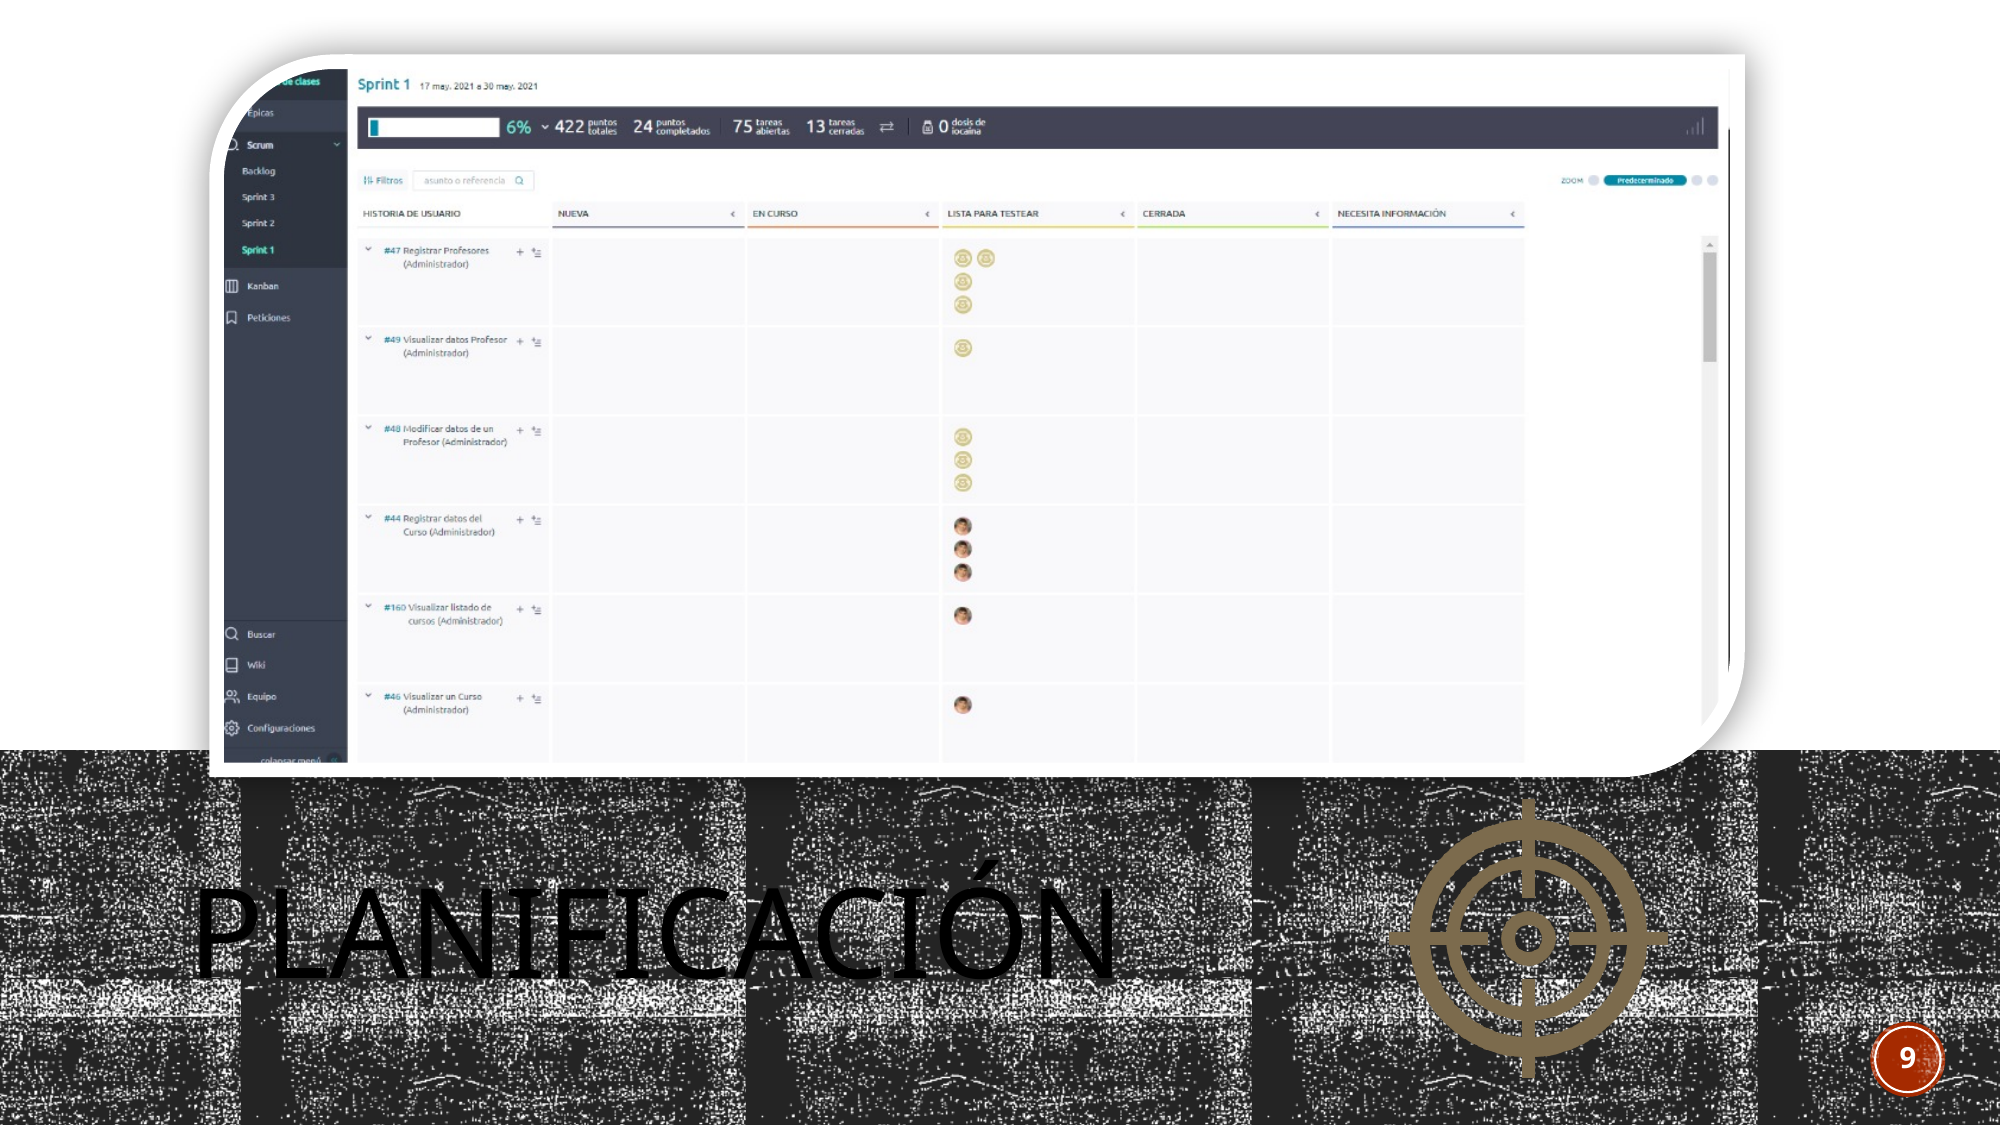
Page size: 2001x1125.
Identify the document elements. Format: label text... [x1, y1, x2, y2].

text_box [0, 0, 2000, 749]
title Planificación [173, 813, 1169, 1064]
text_box [1169, 807, 1174, 1084]
text_box [0, 749, 2000, 1125]
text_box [1871, 1024, 1944, 1096]
text_box [1692, 793, 1946, 1084]
text_box [1174, 807, 1365, 1084]
slide_number 9 [1855, 1023, 1961, 1089]
picture [218, 63, 1736, 769]
picture [1365, 775, 1691, 1101]
